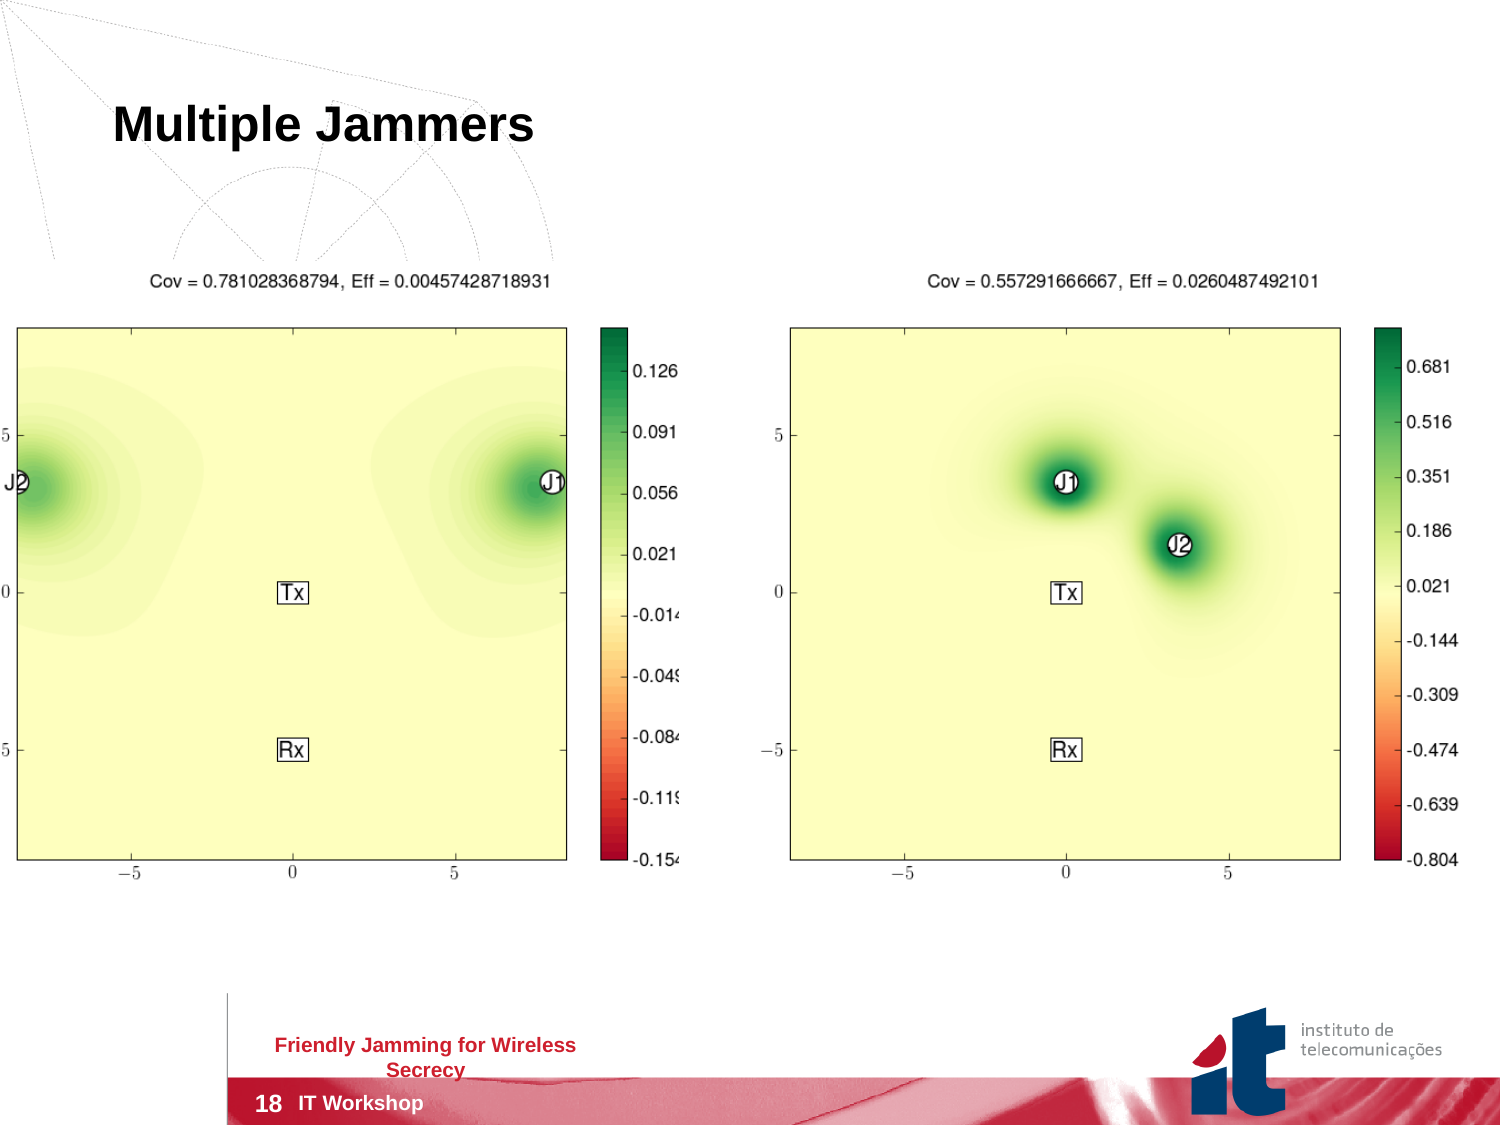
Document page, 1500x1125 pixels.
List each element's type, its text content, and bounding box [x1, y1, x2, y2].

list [0, 261, 677, 926]
footer Friendly Jamming for Wireless Secrecy [234, 1031, 618, 1082]
slide_number IT Workshop [283, 1082, 705, 1121]
picture [0, 0, 1500, 1125]
title Multiple Jammers [112, 90, 1413, 152]
